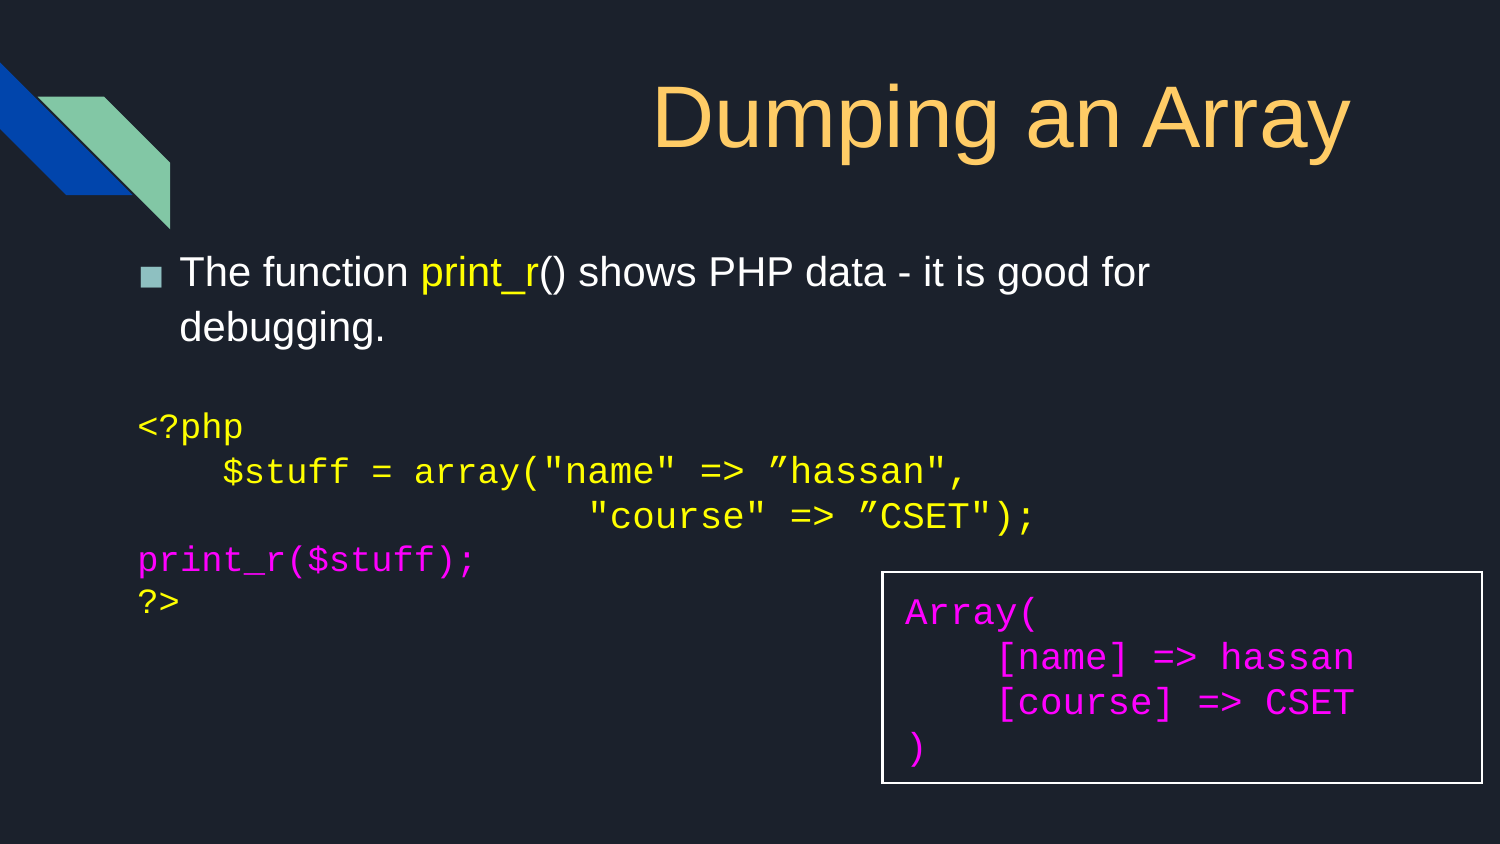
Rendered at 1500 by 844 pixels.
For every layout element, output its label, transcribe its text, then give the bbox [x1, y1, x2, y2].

title Dumping an Array [212, 64, 1368, 215]
text_box <?php $stuff = array("name" => ”hassan", "course" => ”CSET"); print_r($stuff); ?> [137, 402, 1043, 621]
text_box Array( [name] => hassan [course] => CSET ) [882, 571, 1483, 783]
list The function print_r() shows PHP data - it is good for debugging. [62, 231, 1284, 359]
